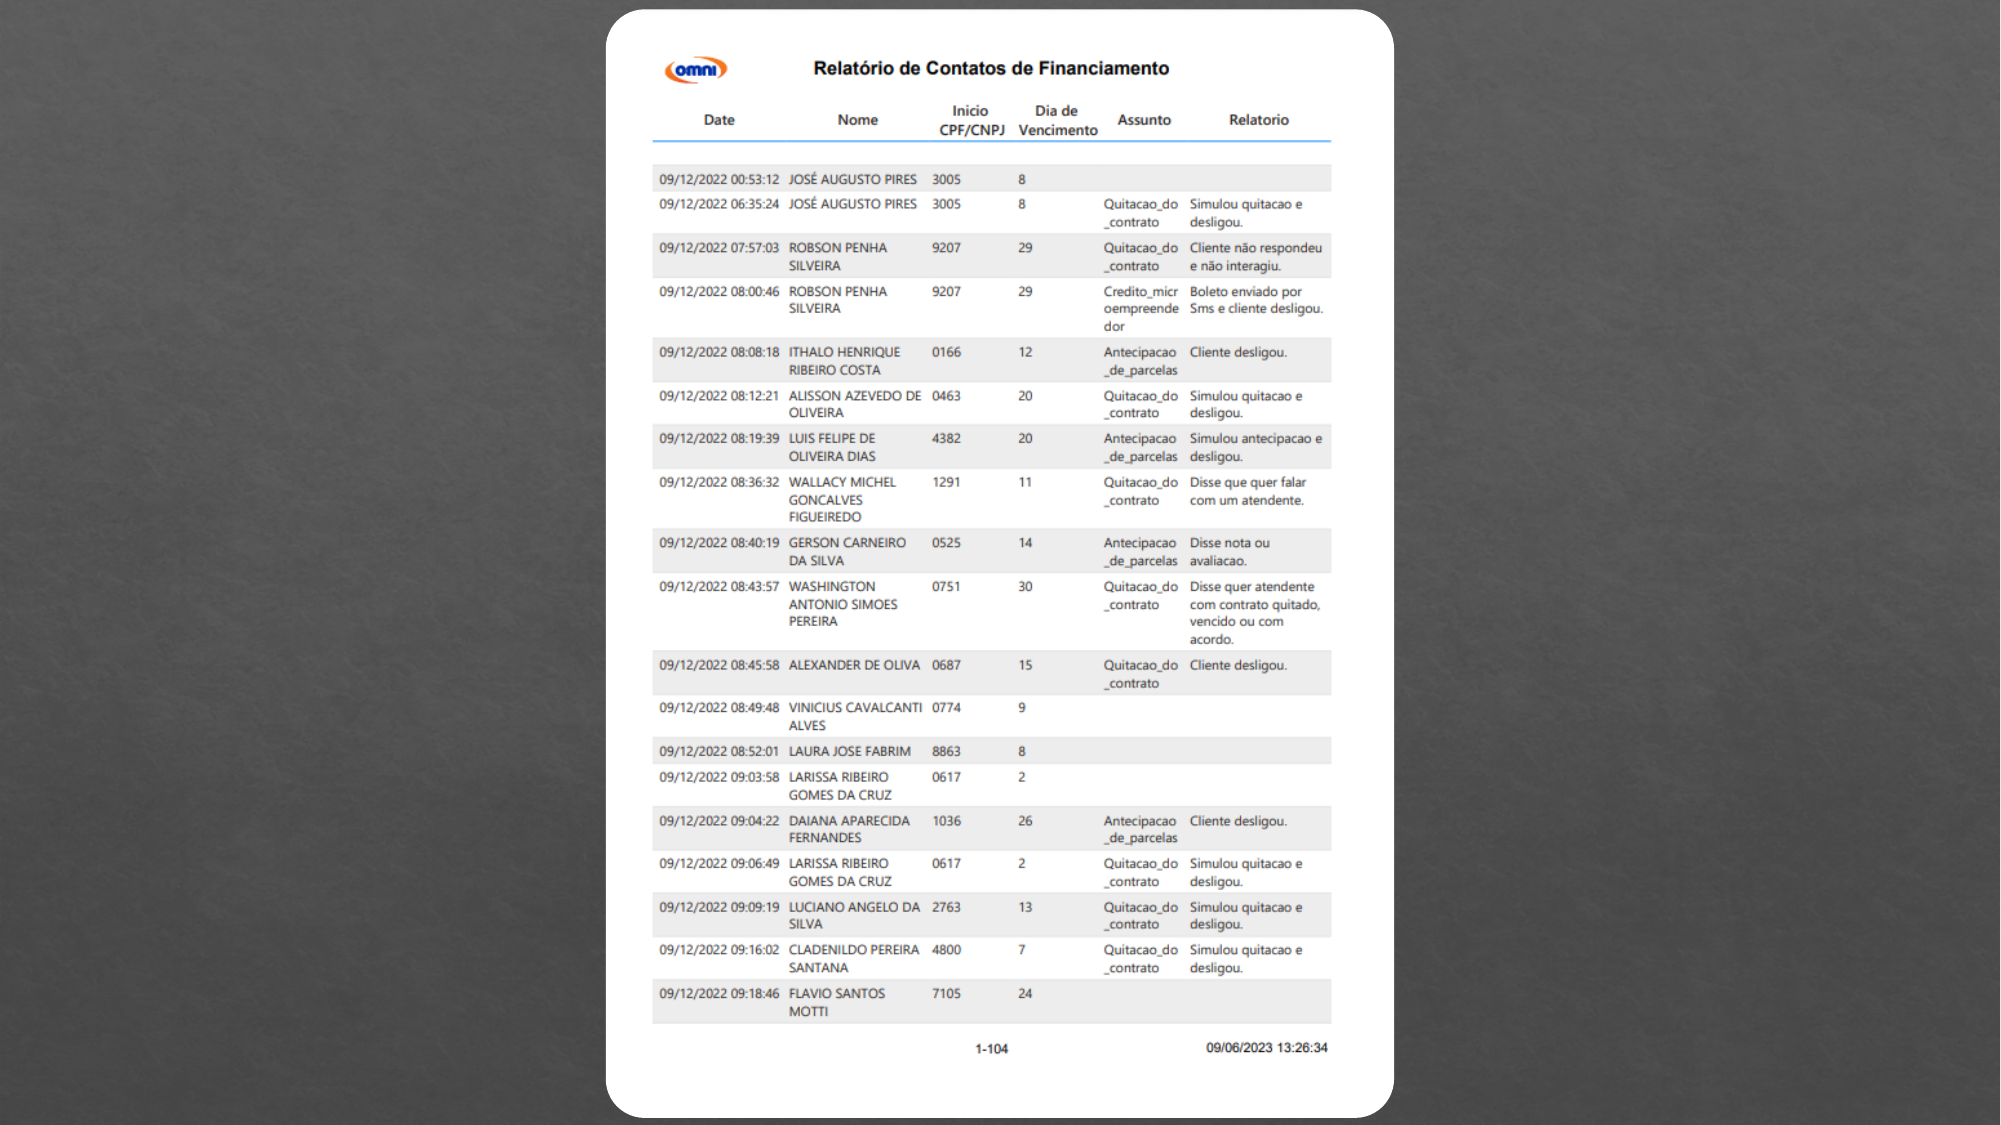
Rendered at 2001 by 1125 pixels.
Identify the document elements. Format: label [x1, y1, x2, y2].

picture [605, 9, 1395, 1119]
